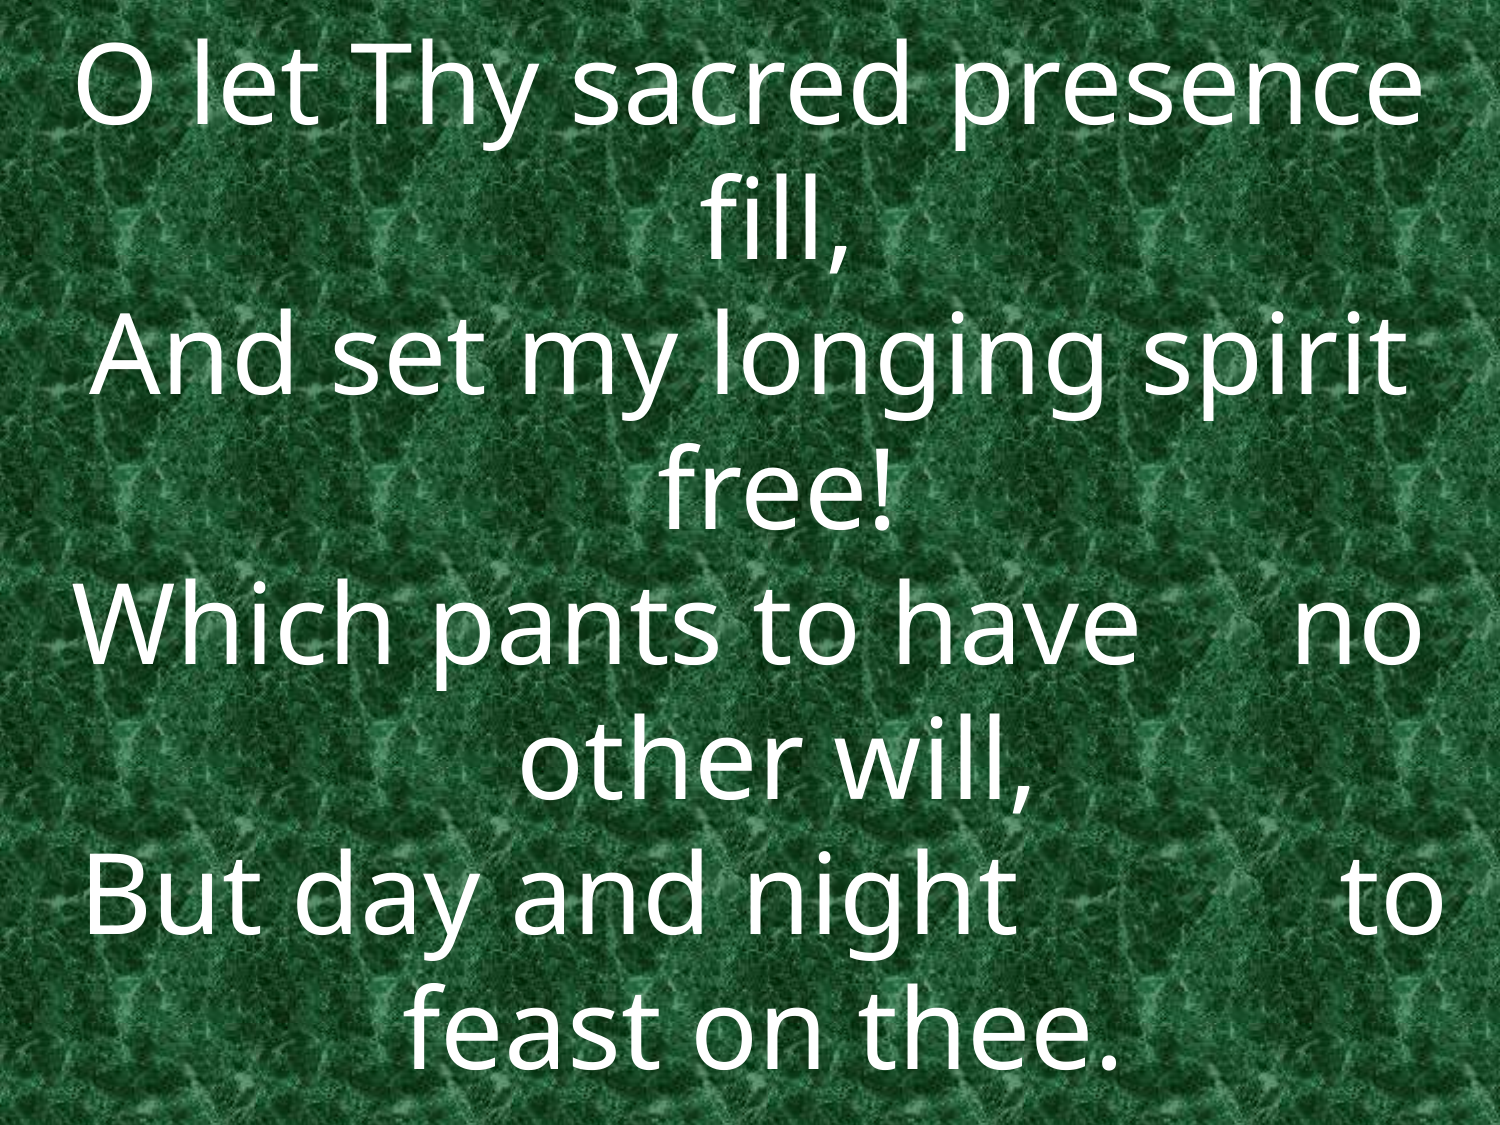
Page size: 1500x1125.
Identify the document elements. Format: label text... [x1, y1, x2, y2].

list O let Thy sacred presence fill, And set my longing spirit free! Which pants to have no other will, But day and night to feast on thee. [0, 4, 1500, 1125]
picture [0, 0, 1500, 4]
